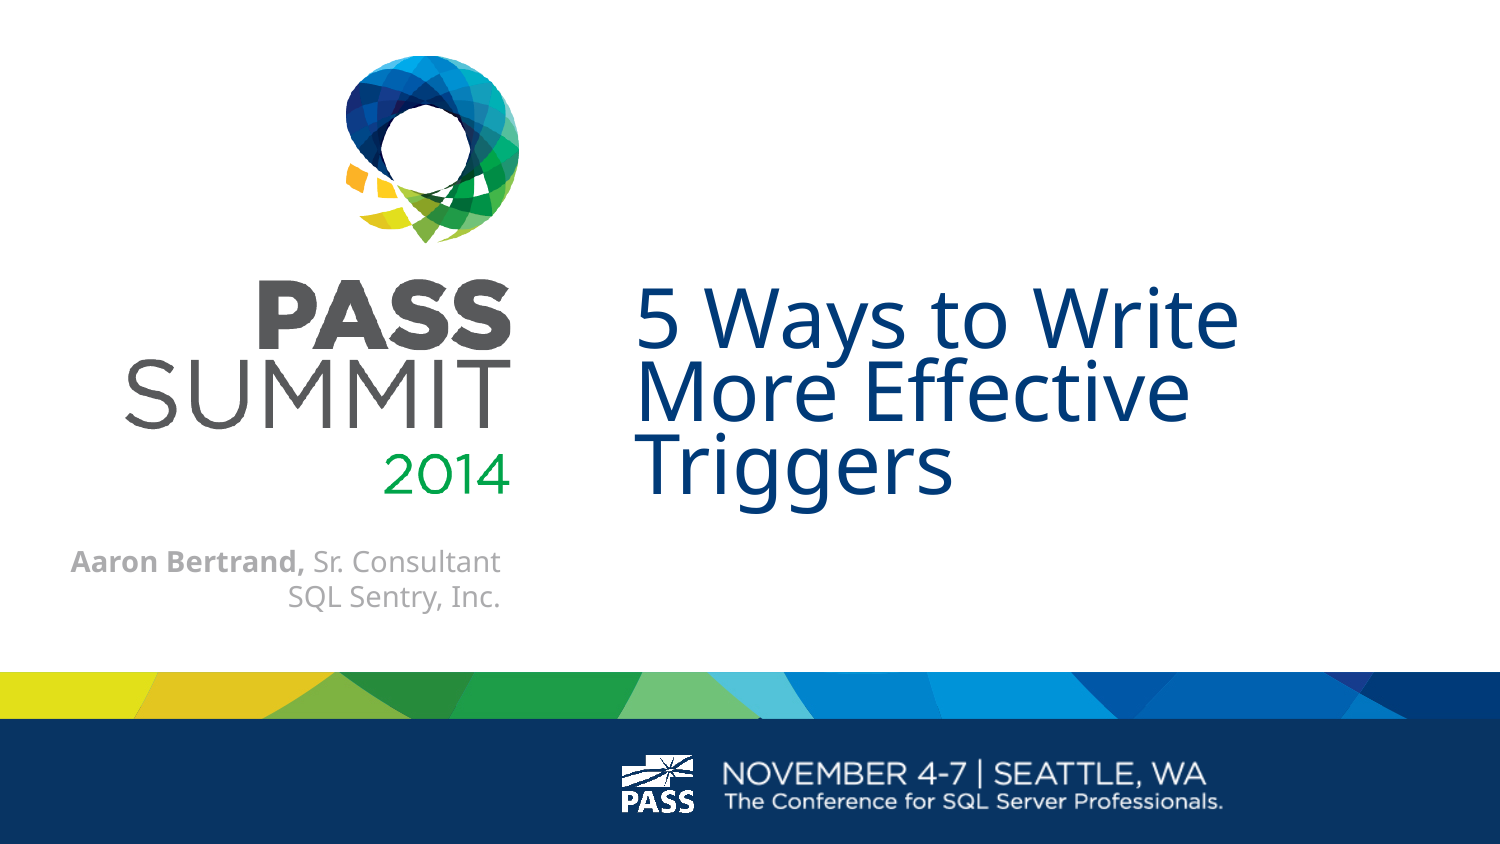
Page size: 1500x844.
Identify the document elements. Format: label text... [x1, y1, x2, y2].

text_box Aaron Bertrand, Sr. Consultant SQL Sentry, Inc. [32, 535, 517, 611]
title 5 Ways to Write More Effective Triggers [619, 402, 1461, 519]
picture [125, 56, 519, 494]
picture [0, 672, 1500, 844]
